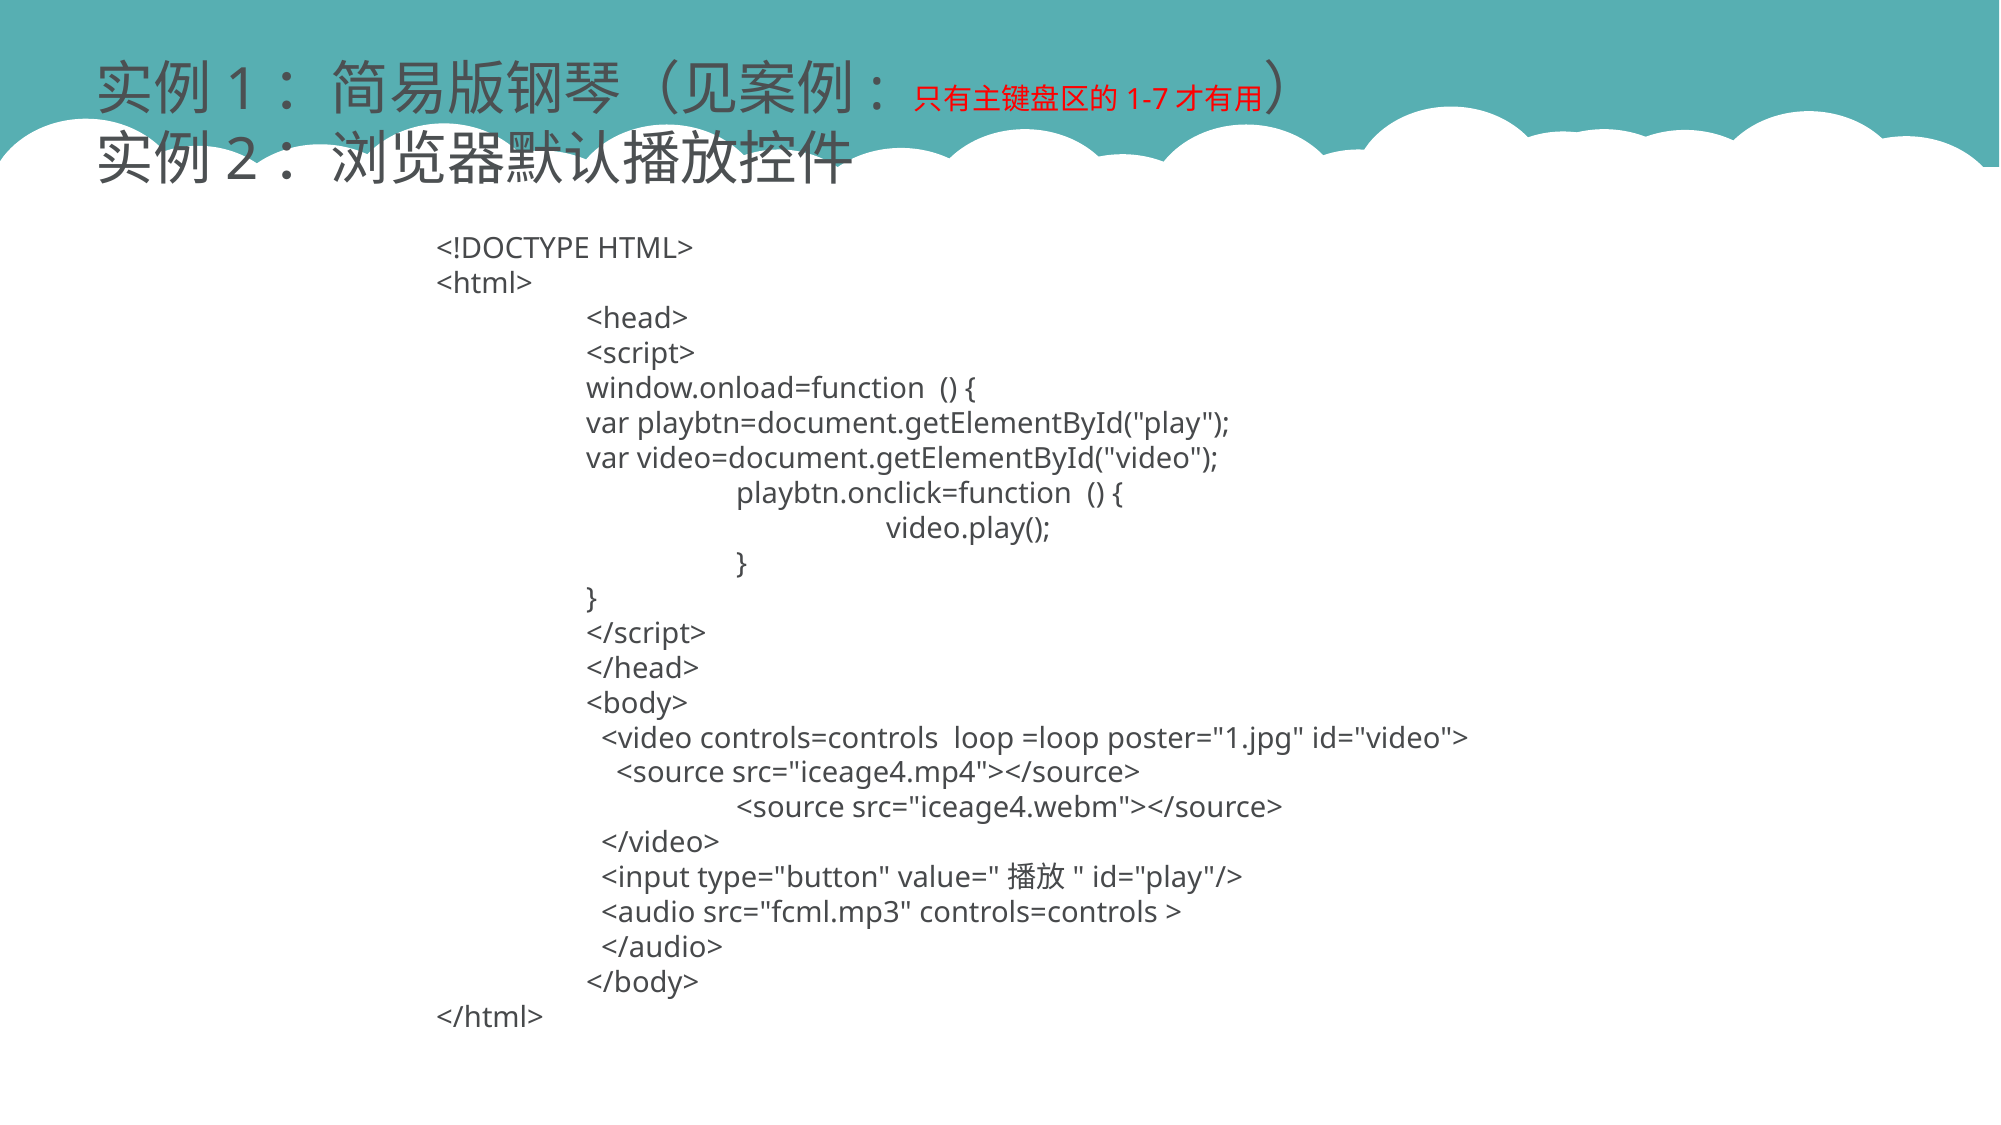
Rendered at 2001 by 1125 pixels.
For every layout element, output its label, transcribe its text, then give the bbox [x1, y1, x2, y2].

text_box <!DOCTYPE HTML> <html> <head> <script> window.onload=function () { var playbtn=document.getElementById("play"); var video=document.getElementById("video"); playbtn.onclick=function () { video.play(); } } </script> </head> <body> <video controls=controls loop =loop poster="1.jpg" id="video"> <source src="iceage4.mp4"></source> <source src="iceage4.webm"></source> </video> <input type="button" value="播放" id="play"/> <audio src="fcml.mp3" controls=controls > </audio> </body> </html> [421, 222, 1741, 1041]
text_box 实例1：简易版钢琴（见案例: 只有主键盘区的1-7才有用） 实例2：浏览器默认播放控件 [80, 43, 1337, 199]
